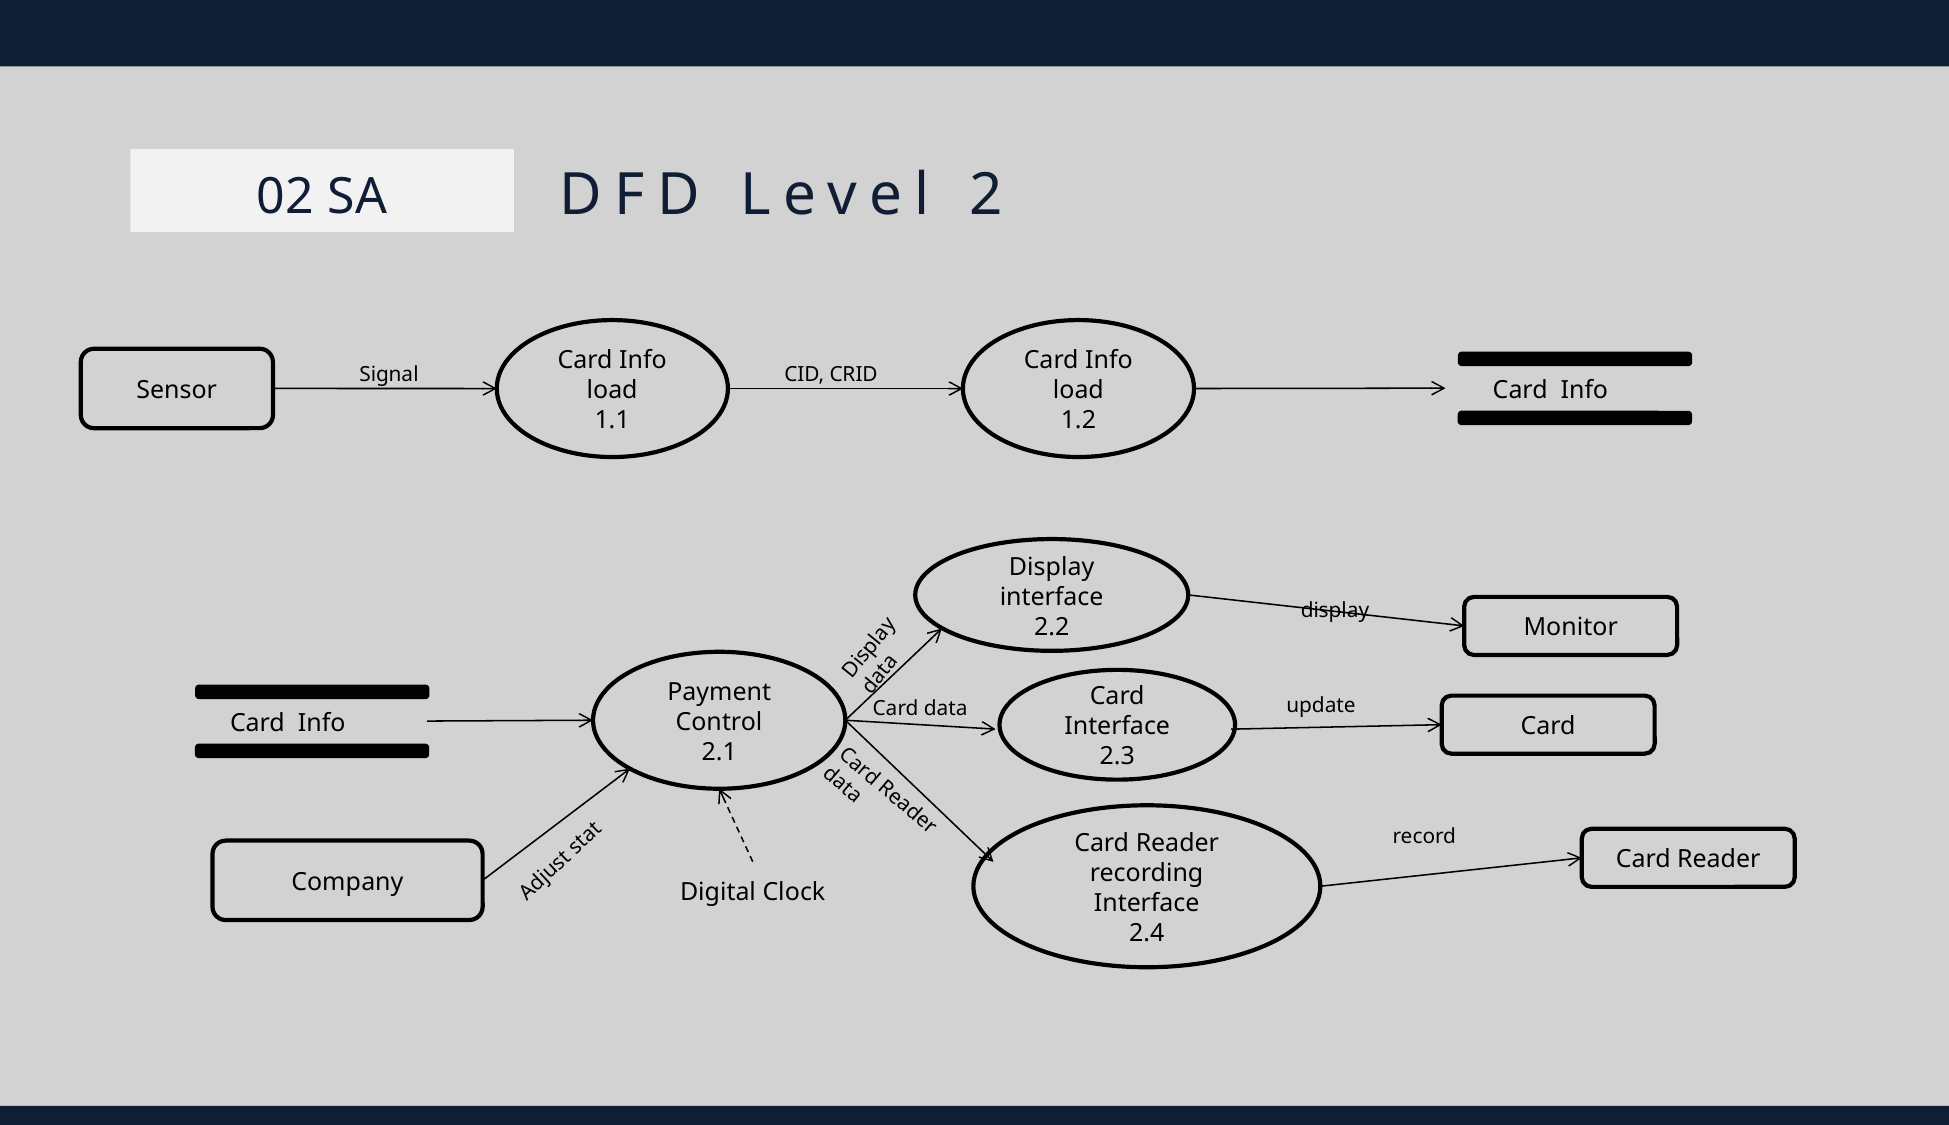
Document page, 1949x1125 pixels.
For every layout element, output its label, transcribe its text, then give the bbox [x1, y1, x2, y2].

text_box [0, 1104, 1949, 1125]
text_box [80, 319, 1691, 458]
text_box [128, 147, 516, 234]
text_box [182, 538, 1795, 968]
text_box 0 2 S A [160, 155, 484, 231]
text_box [0, 0, 1949, 68]
text_box DFD Level 2 [544, 148, 1828, 234]
